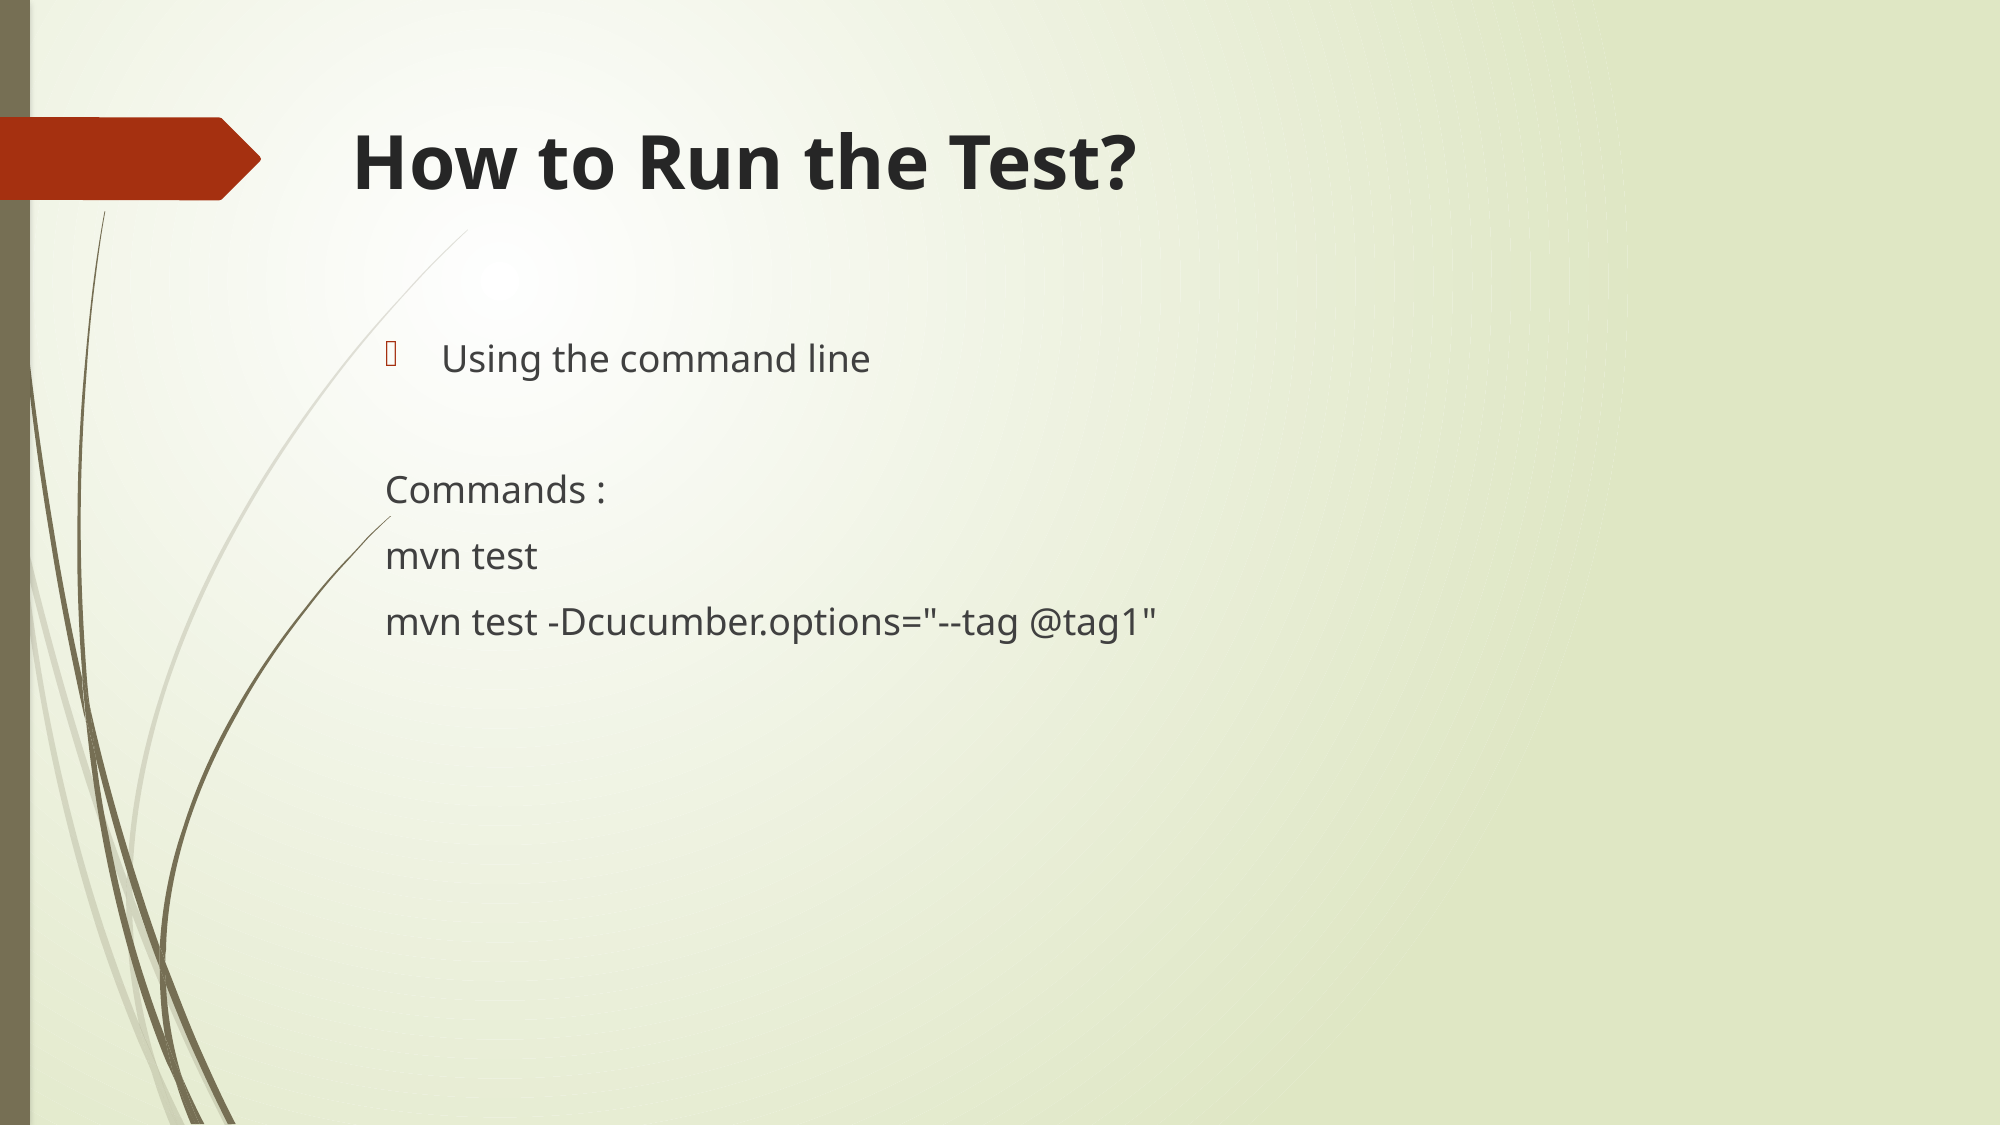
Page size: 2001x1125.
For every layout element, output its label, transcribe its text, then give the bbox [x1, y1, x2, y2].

title How to Run the Test? [336, 106, 1799, 237]
list Using the command line Commands : mvn test mvn test -Dcucumber.options="--tag @tag1" [369, 261, 1833, 977]
